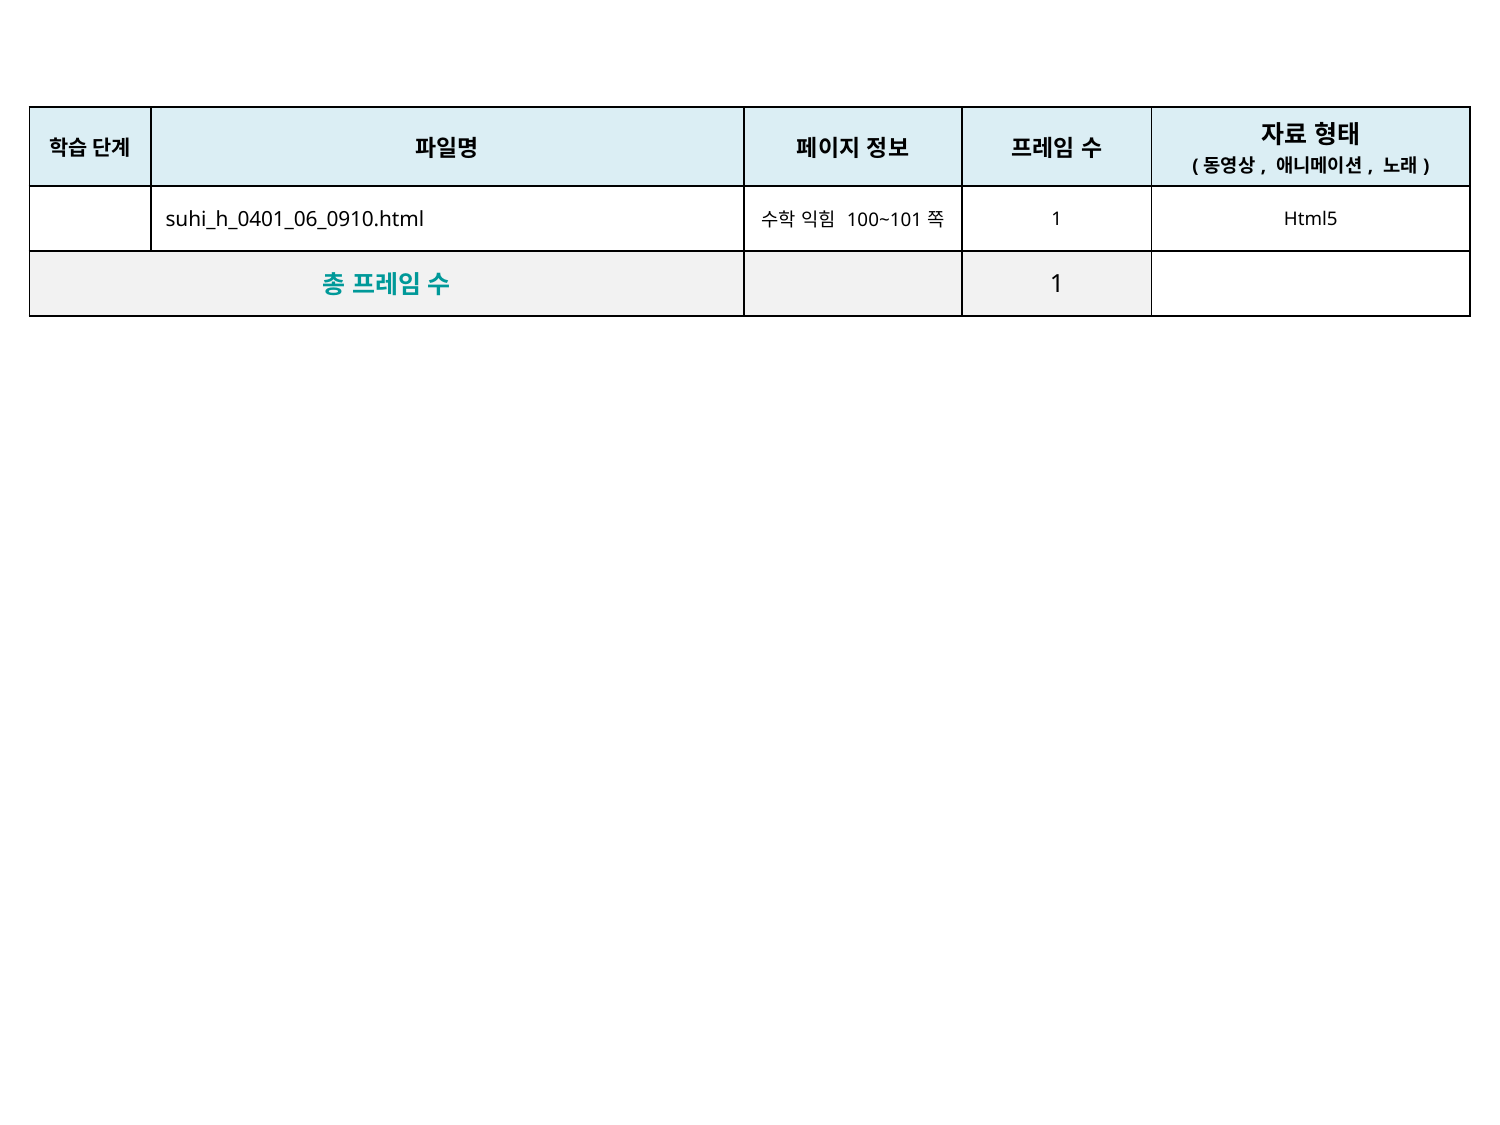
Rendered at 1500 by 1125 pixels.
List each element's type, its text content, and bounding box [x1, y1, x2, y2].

table_cell suhi_h_0401_06_0910.html [152, 187, 743, 250]
table_cell [30, 187, 150, 250]
table_header 자료 형태 (동영상, 애니메이션, 노래) [1152, 108, 1469, 185]
table_cell Html5 [1152, 187, 1469, 250]
table_header 페이지 정보 [745, 108, 961, 185]
table_cell [1152, 252, 1469, 315]
table_cell 총 프레임 수 [30, 252, 743, 315]
table_header 학습 단계 [30, 108, 150, 185]
table_cell 1 [963, 187, 1151, 250]
table_header 파일명 [152, 108, 743, 185]
table_header 프레임 수 [963, 108, 1151, 185]
table_cell 수학 익힘 100~101쪽 [745, 187, 961, 250]
table_cell 1 [963, 252, 1151, 315]
table_cell [745, 252, 961, 315]
